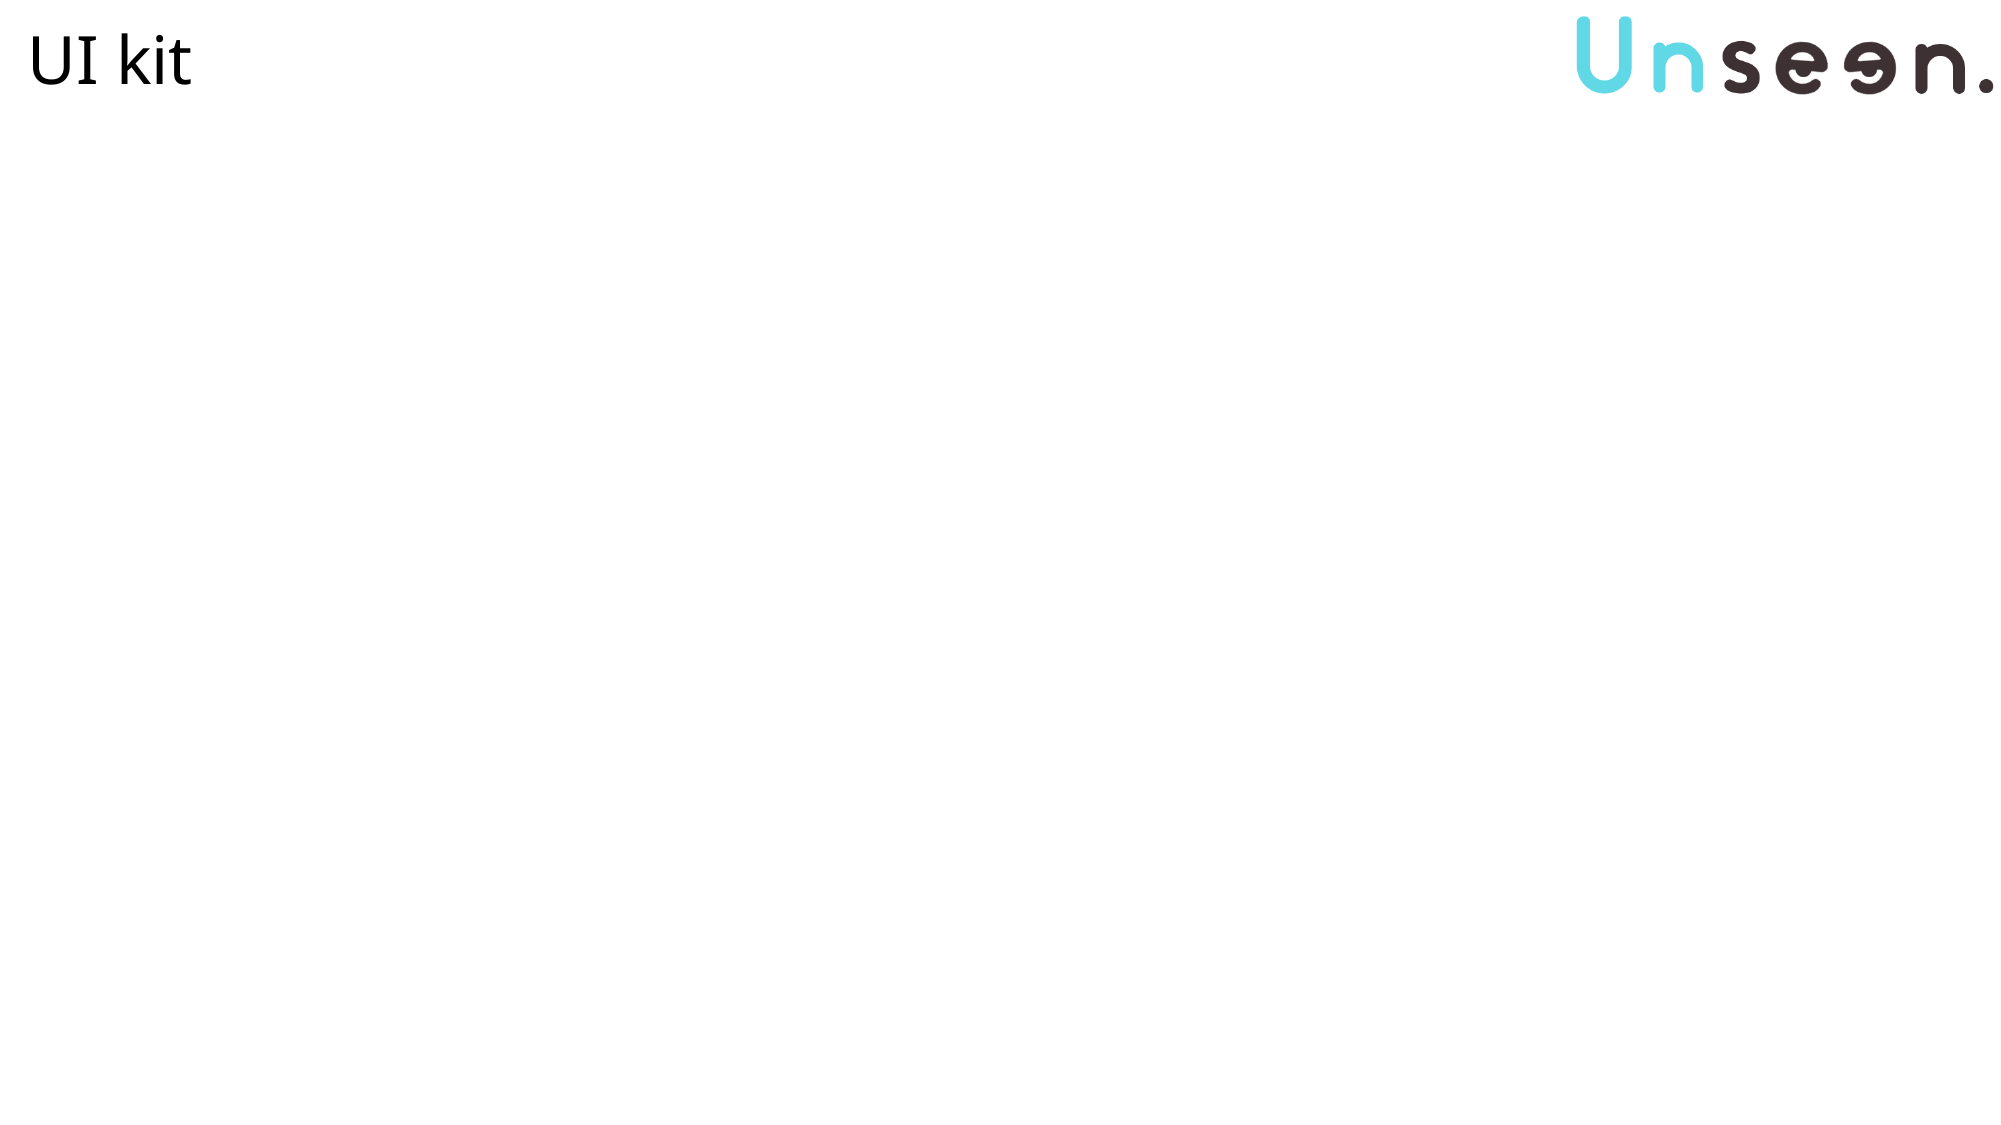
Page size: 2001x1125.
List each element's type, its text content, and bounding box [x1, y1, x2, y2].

text_box UI kit [12, 11, 570, 106]
picture [1569, 0, 2000, 112]
